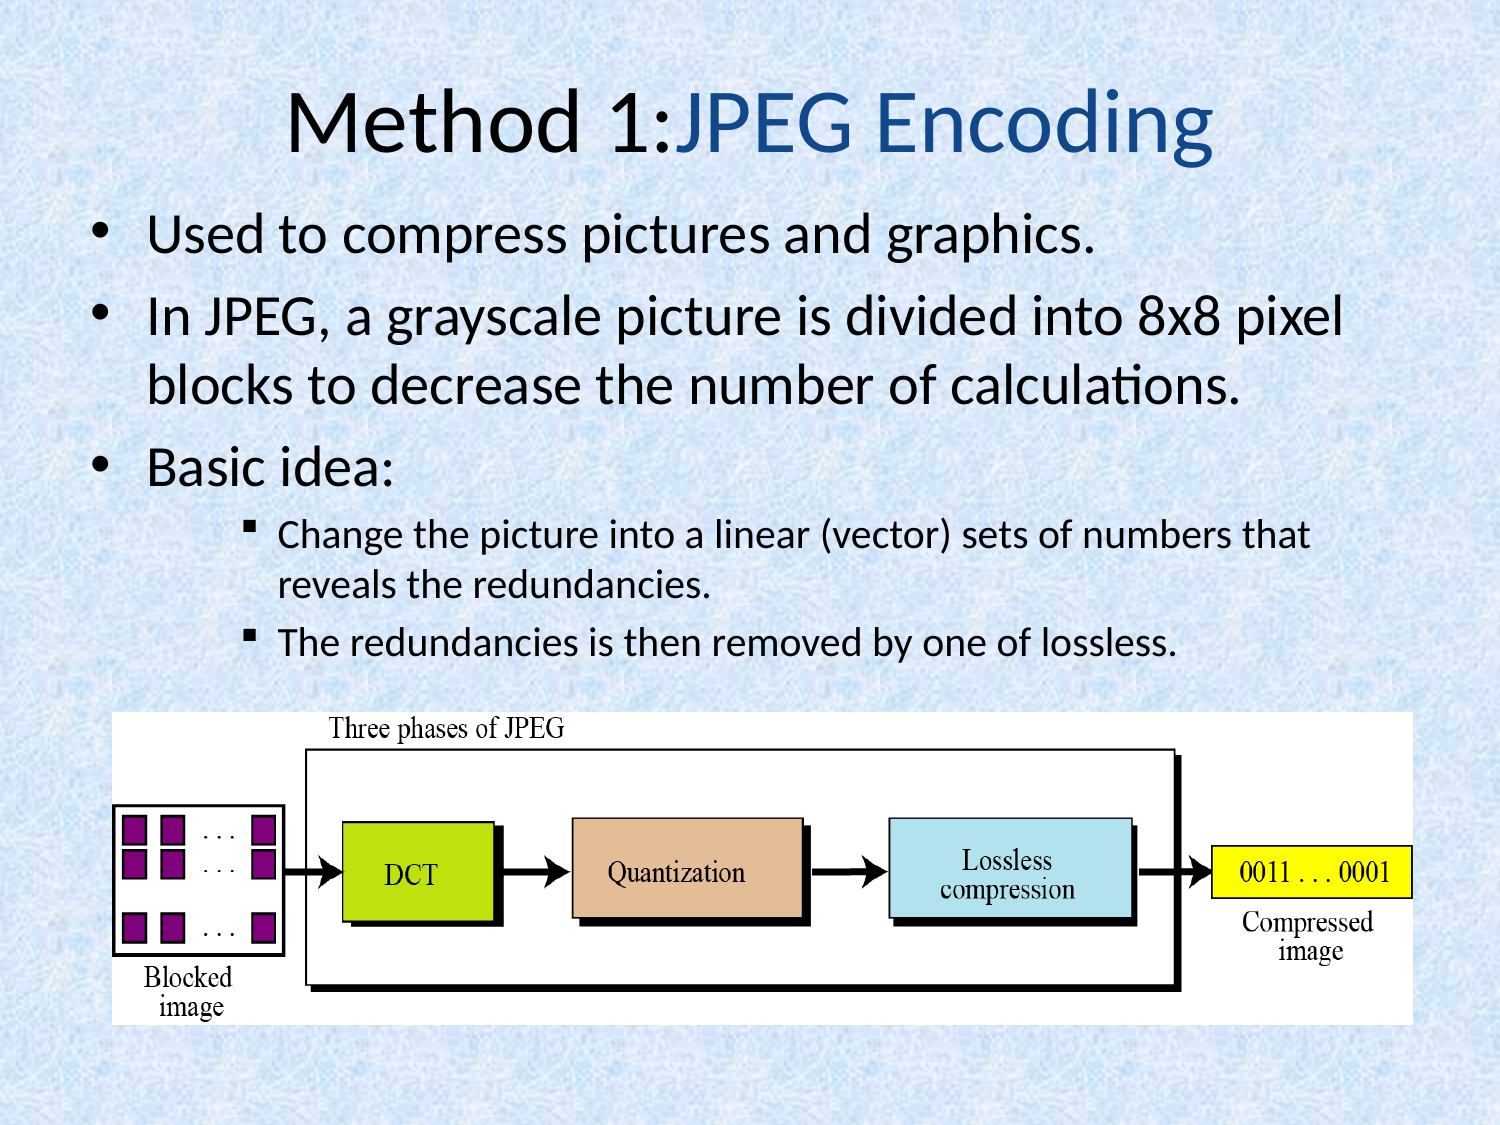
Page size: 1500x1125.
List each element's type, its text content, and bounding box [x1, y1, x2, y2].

list Used to compress pictures and graphics. In JPEG, a grayscale picture is divided into 8x8 pixel blocks to decrease the number of calculations. Basic idea: Change the picture into a linear (vector) sets of numbers that reveals the redundancies. The redundancies is then removed by one of lossless. [75, 187, 1425, 1063]
picture [0, 0, 1500, 1125]
title Method 1:JPEG Encoding [75, 45, 1425, 187]
